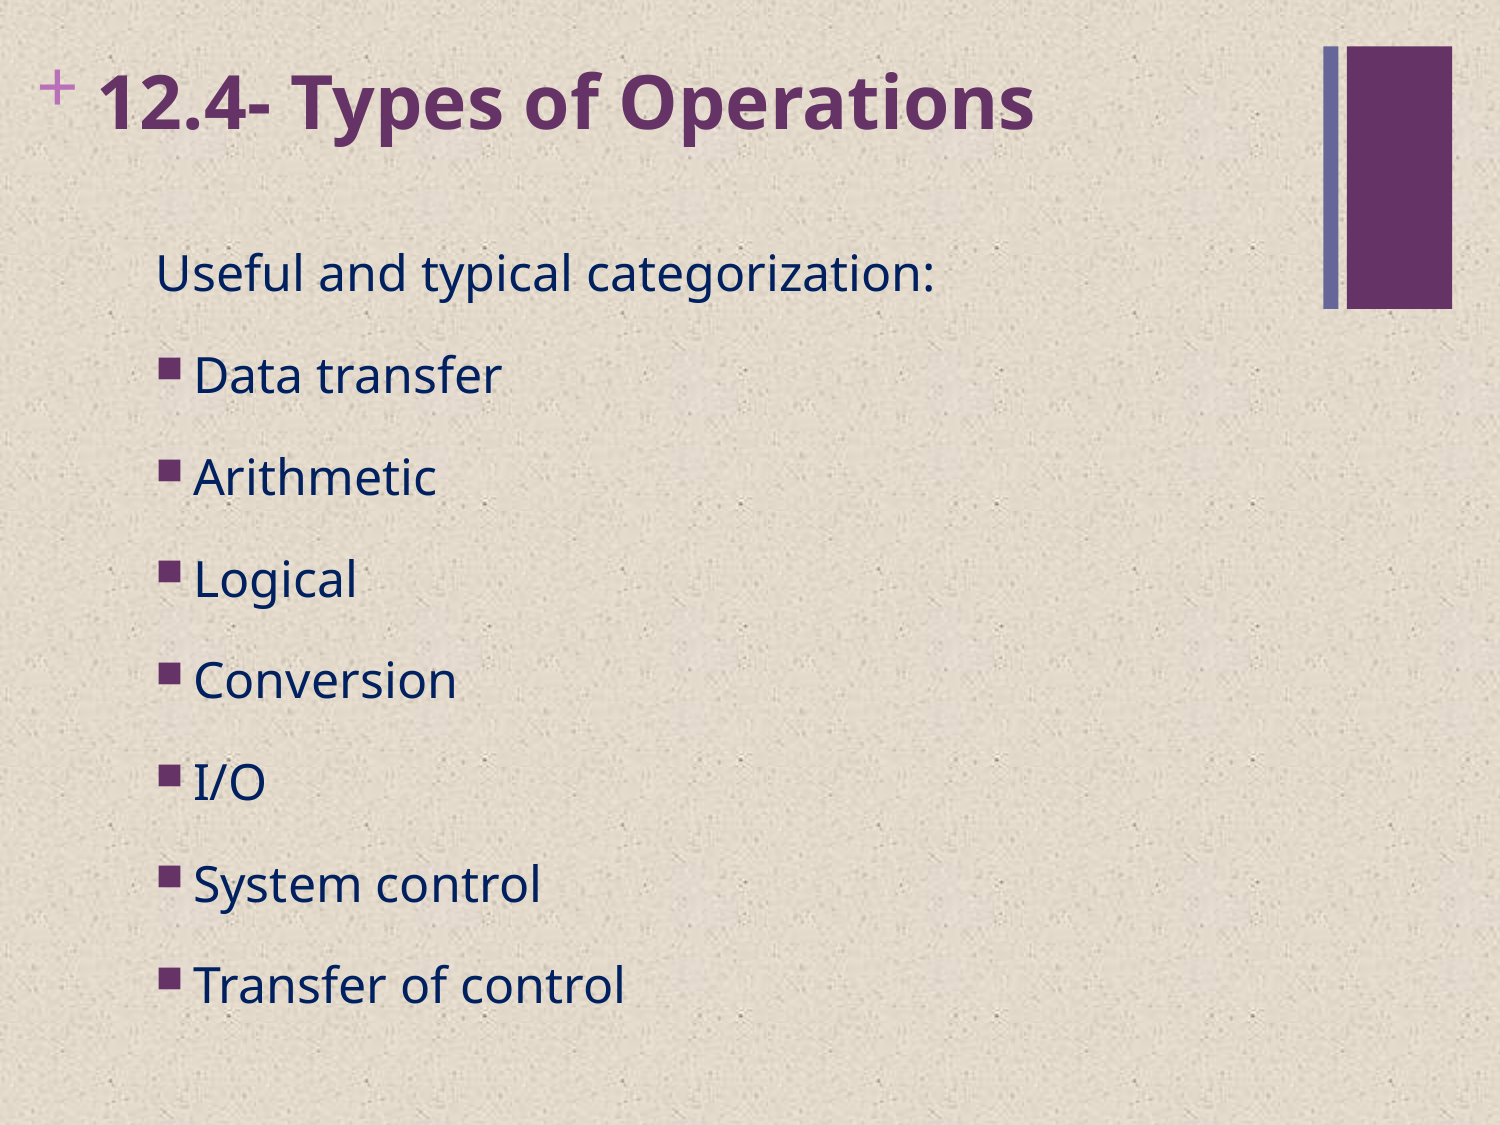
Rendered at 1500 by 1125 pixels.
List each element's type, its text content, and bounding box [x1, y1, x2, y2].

picture [0, 0, 1500, 1125]
title 12.4- Types of Operations [81, 46, 1322, 155]
list Useful and typical categorization: Data transfer Arithmetic Logical Conversion I/O System control Transfer of control [140, 234, 1325, 1043]
